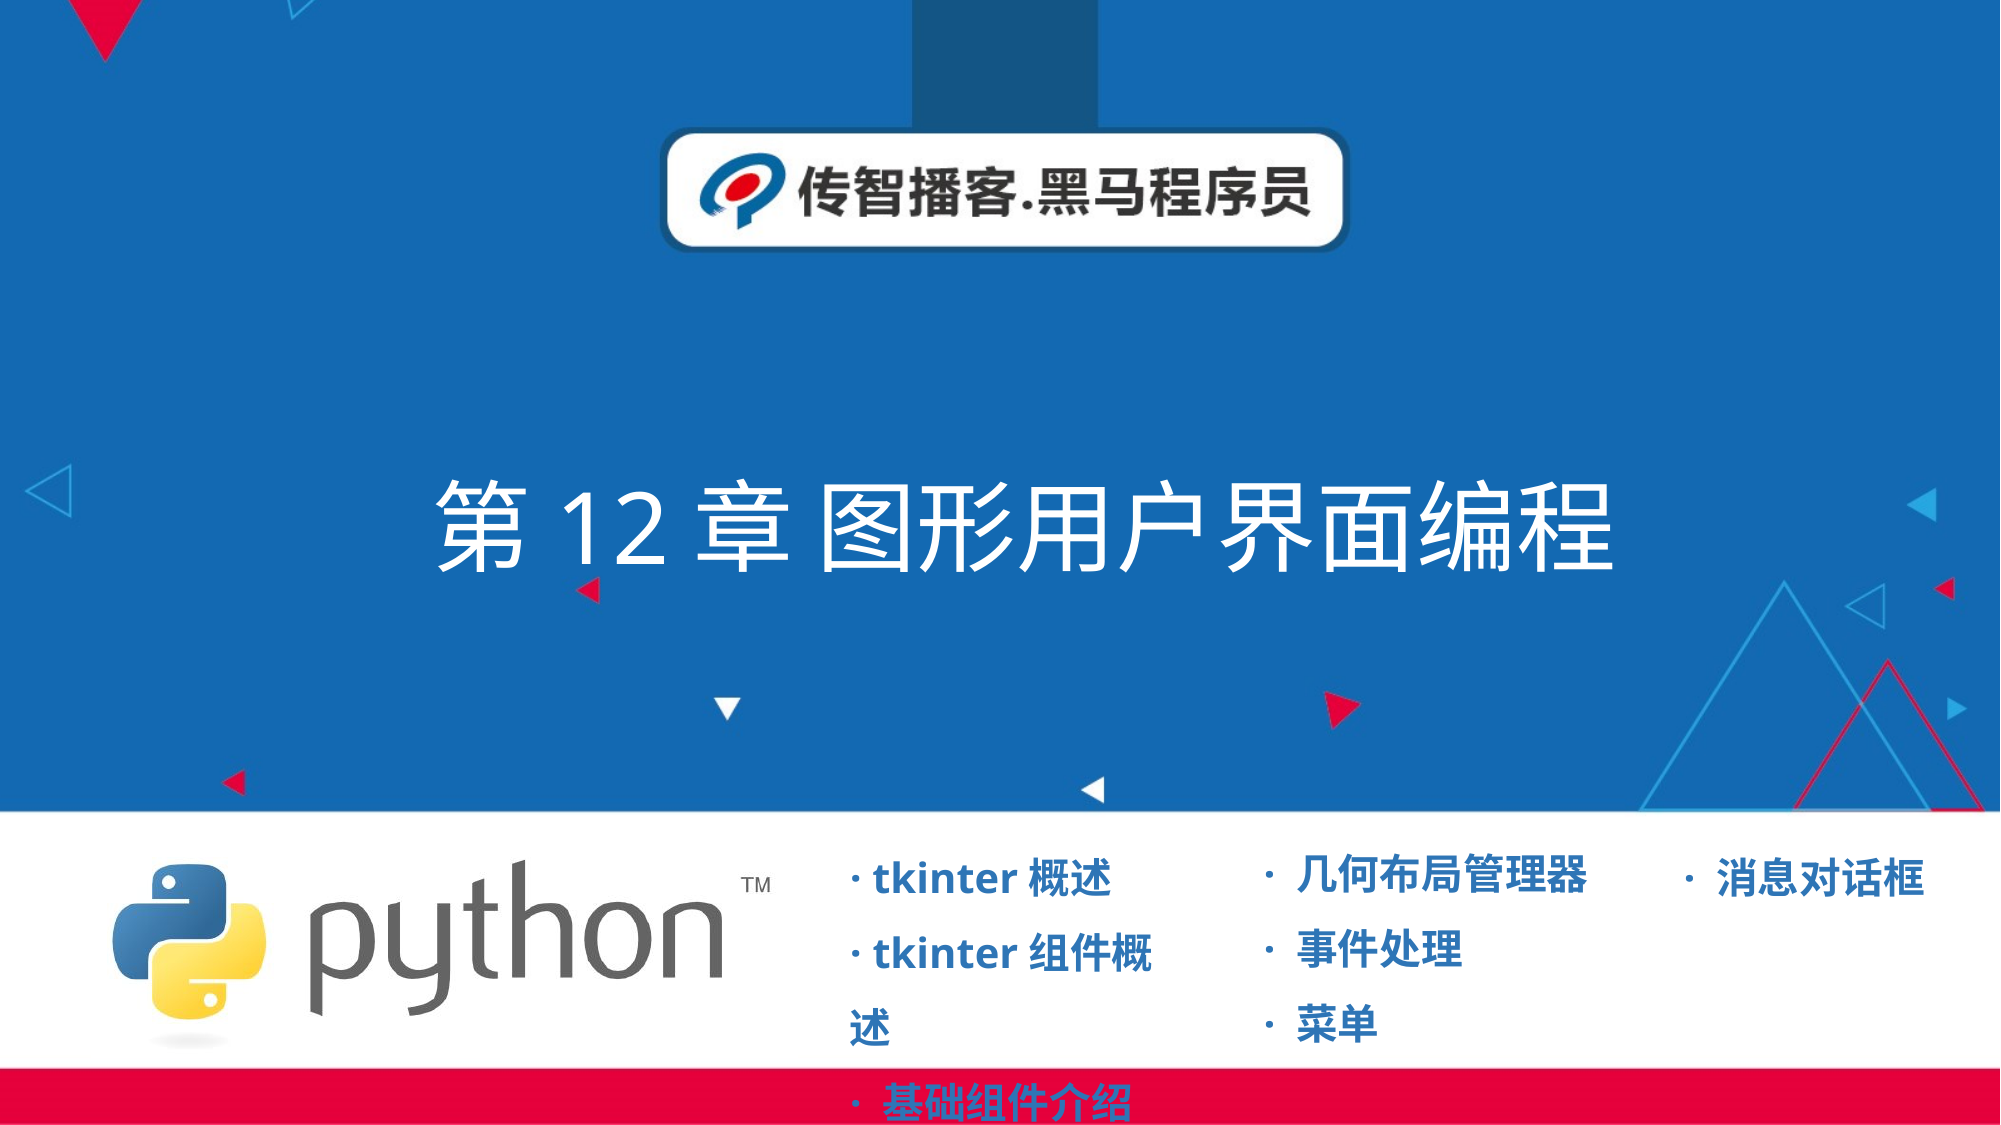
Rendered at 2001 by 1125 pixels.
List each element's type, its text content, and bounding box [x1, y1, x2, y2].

text_box · 几何布局管理器 · 事件处理 · 菜单 [1248, 815, 1627, 1056]
picture [0, 0, 2000, 1125]
text_box · tkinter概述 · tkinter组件概述 · 基础组件介绍 [834, 819, 1207, 1125]
title 第12章 图形用户界面编程 [273, 280, 1774, 595]
text_box · 消息对话框 [1668, 819, 1953, 910]
